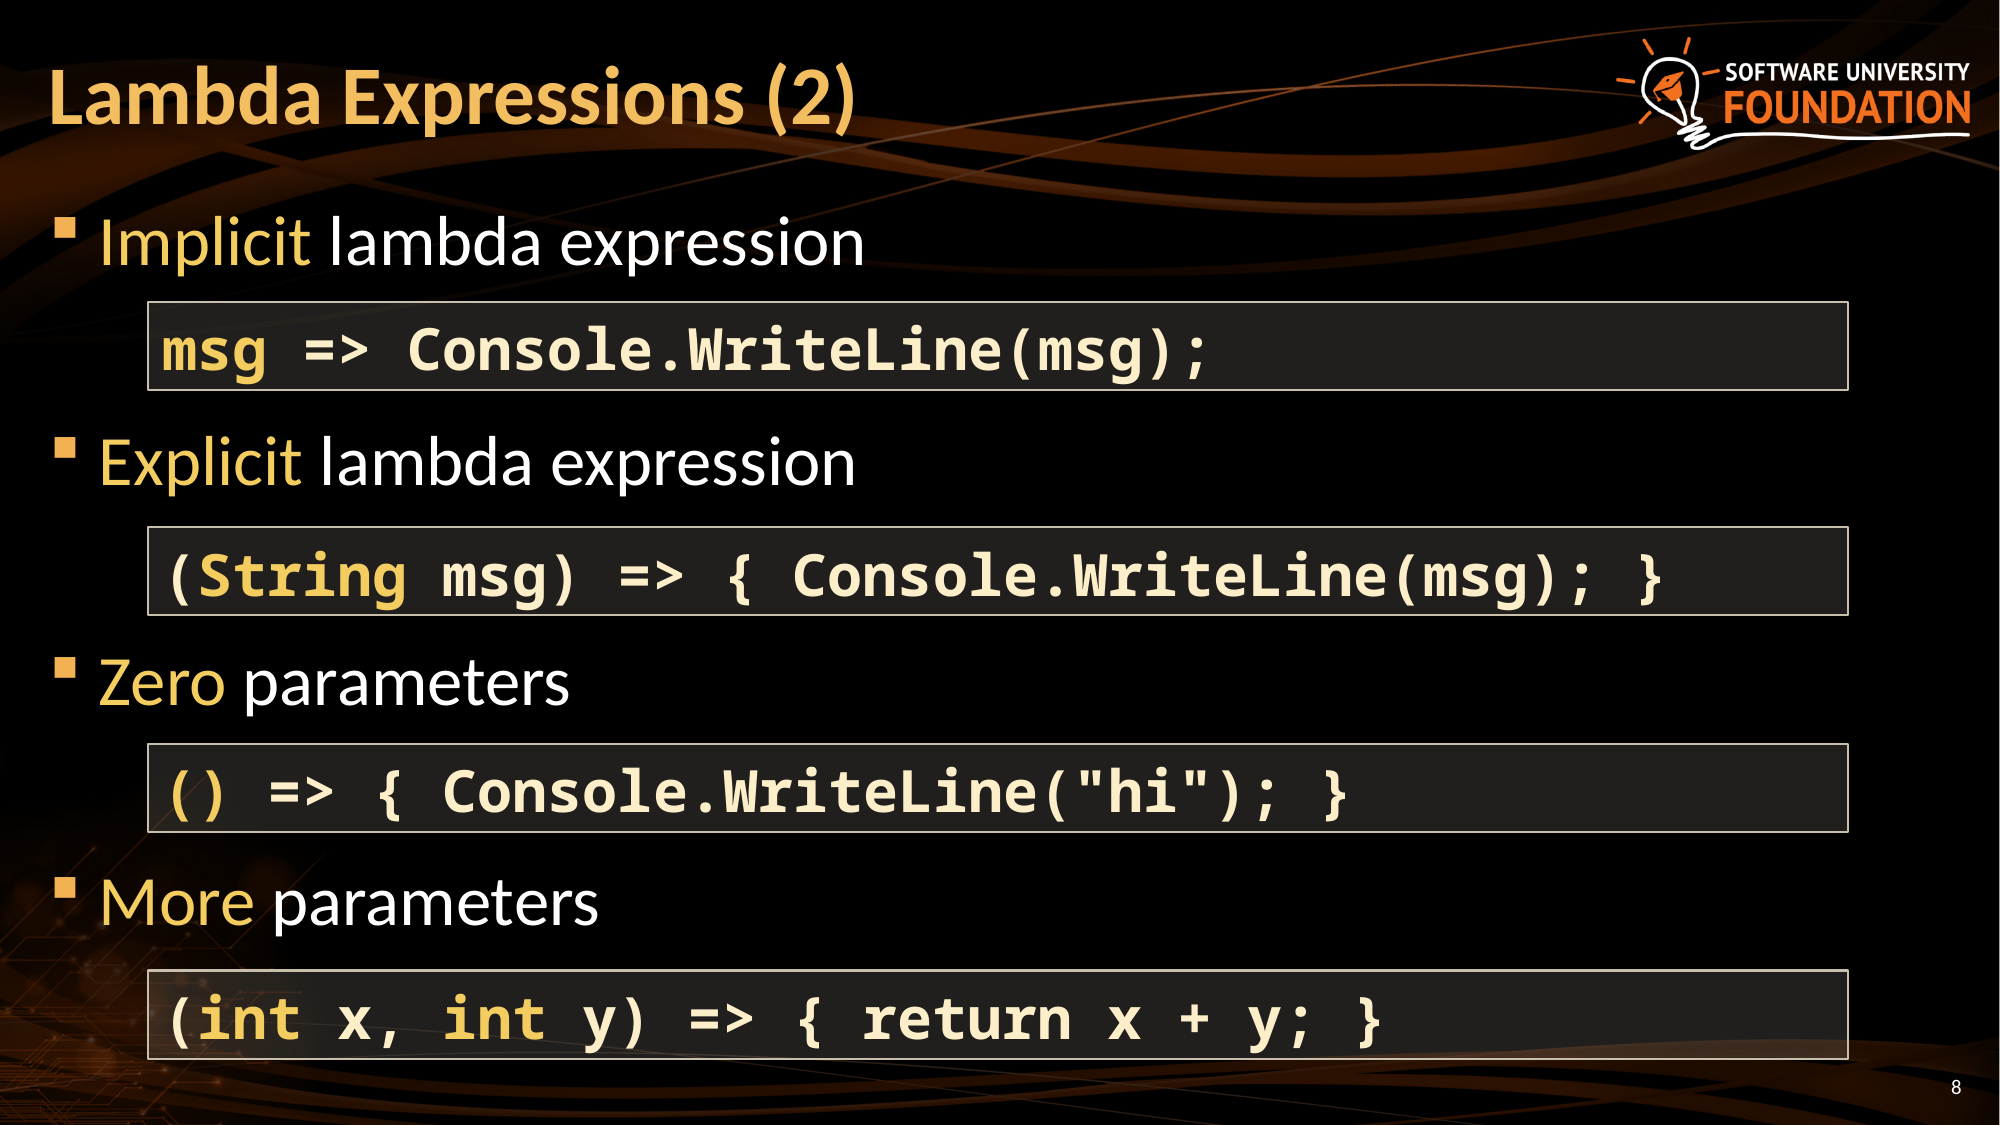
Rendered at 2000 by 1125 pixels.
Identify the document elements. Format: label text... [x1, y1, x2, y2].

text_box () => { Console.WriteLine("hi"); } [148, 743, 1849, 832]
picture [0, 0, 2000, 1125]
text_box (int x, int y) => { return x + y; } [148, 970, 1849, 1059]
text_box (String msg) => { Console.WriteLine(msg); } [148, 526, 1849, 616]
text_box msg => Console.WriteLine(msg); [148, 301, 1849, 390]
title Lambda Expressions (2) [30, 6, 1602, 189]
list Implicit lambda expression Explicit lambda expression Zero parameters More parameters [31, 188, 1968, 1103]
